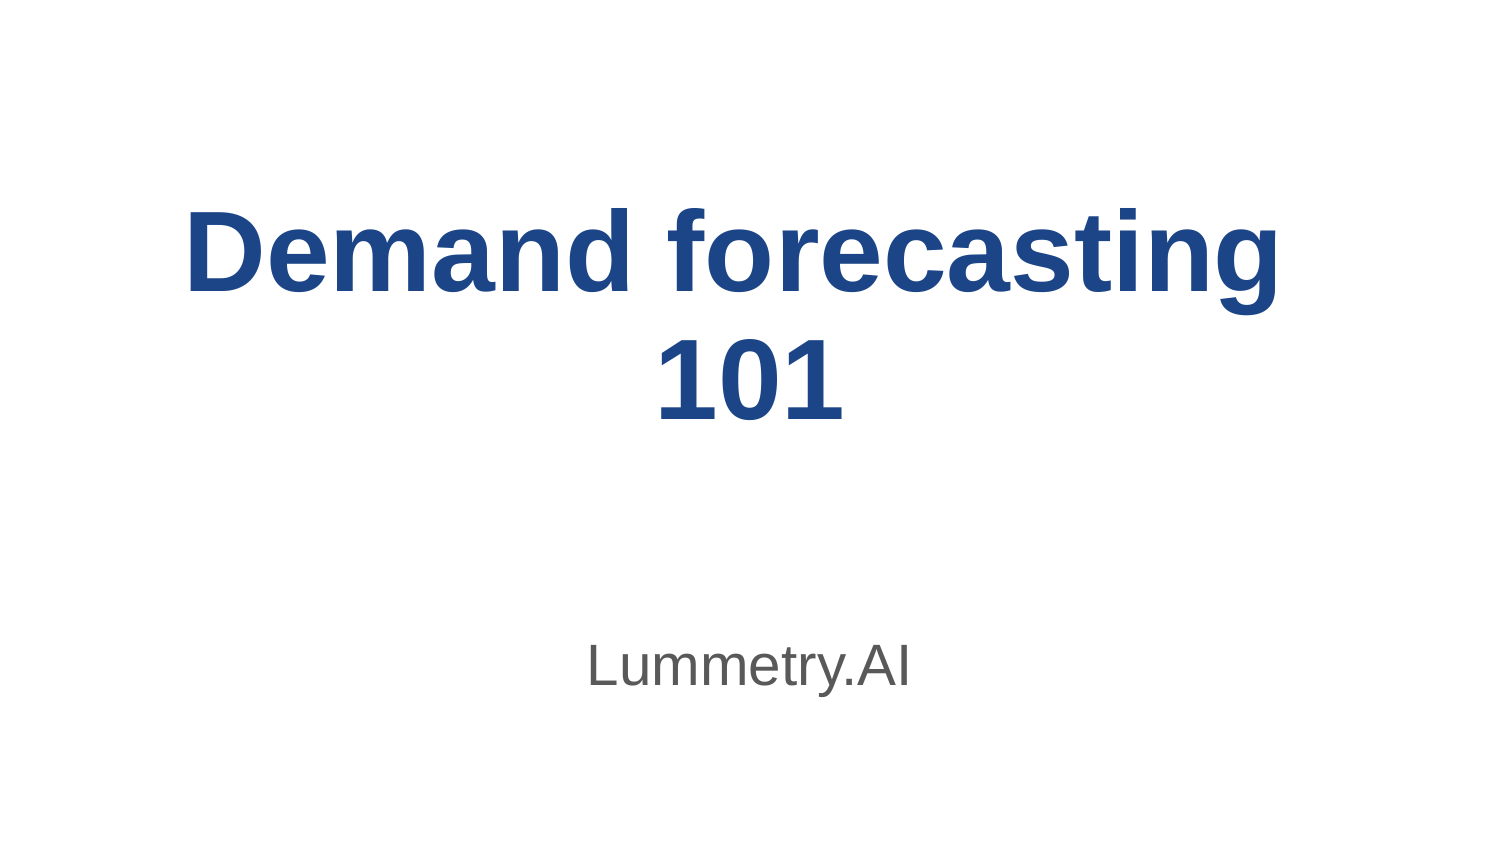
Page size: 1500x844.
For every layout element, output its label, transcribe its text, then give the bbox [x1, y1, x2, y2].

subtitle Lummetry.AI [51, 618, 1449, 749]
title Demand forecasting 101 [51, 122, 1449, 459]
